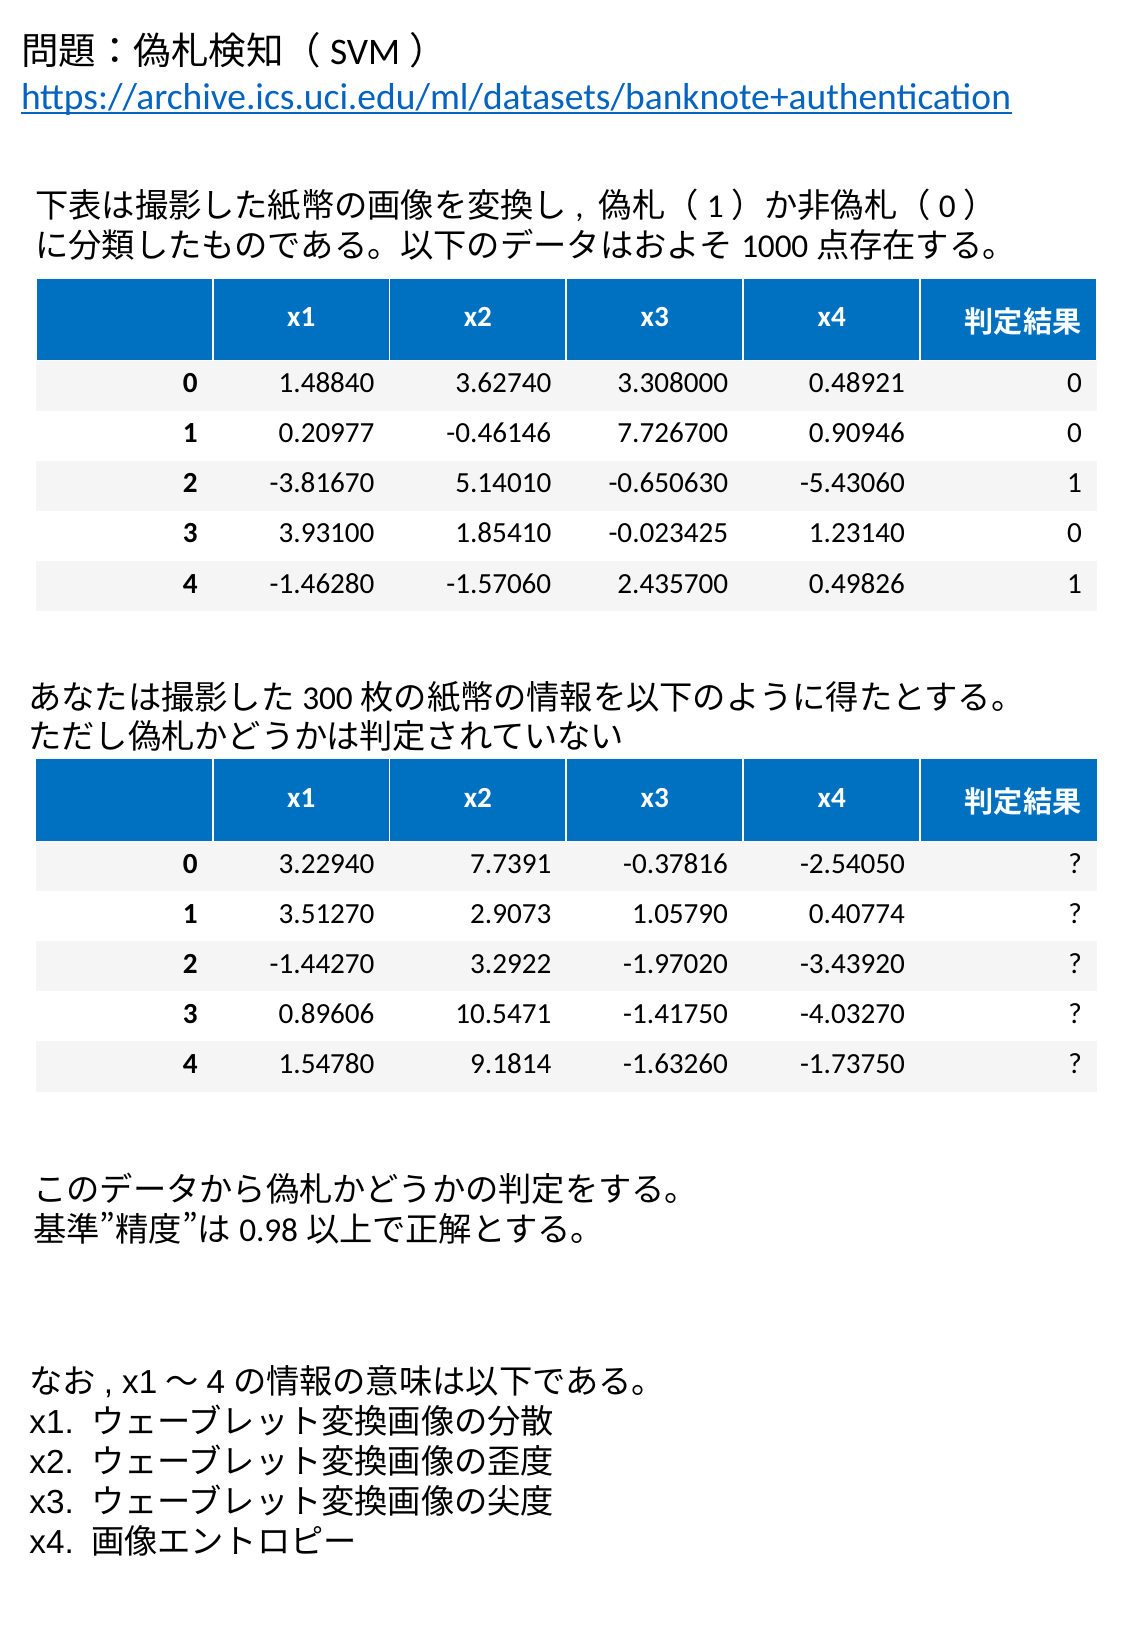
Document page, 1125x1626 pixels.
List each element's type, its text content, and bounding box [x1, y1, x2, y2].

table_cell 1.23140 [743, 511, 920, 561]
table_cell 1 [920, 461, 1097, 511]
table_header x2 [390, 279, 565, 360]
table_cell 7.726700 [566, 411, 743, 461]
table_cell 3.2922 [390, 941, 566, 991]
table_header x3 [567, 279, 742, 360]
table_cell 0.48921 [743, 361, 920, 411]
table_cell 0.90946 [743, 411, 920, 461]
table_cell -0.023425 [566, 511, 743, 561]
table_cell 1.48840 [213, 361, 390, 411]
table_cell -0.46146 [390, 411, 566, 461]
table_cell 3.22940 [213, 842, 390, 891]
table_cell 1 [920, 561, 1097, 611]
table_cell 1 [36, 411, 213, 461]
text_box このデータから偽札かどうかの判定をする。 基準”精度”は0.98以上で正解とする。 [18, 1160, 714, 1256]
table_header [36, 763, 212, 841]
table_header x4 [744, 763, 919, 841]
table_cell -0.37816 [566, 842, 743, 891]
table_cell 0 [36, 842, 213, 891]
table_cell 3 [36, 991, 213, 1041]
table_header x1 [214, 279, 389, 360]
text_box 下表は撮影した紙幣の画像を変換し, 偽札（1）か非偽札（0） に分類したものである。以下のデータはおよそ1000点存在する。 [20, 176, 1031, 272]
table_cell 3.62740 [390, 361, 566, 411]
table_cell 1.05790 [566, 891, 743, 941]
table_cell ? [920, 842, 1097, 891]
table_header 判定結果 [921, 759, 1097, 841]
table_cell 0.49826 [743, 561, 920, 611]
text_box 問題：偽札検知（SVM） https://archive.ics.uci.edu/ml/datasets/banknote+authentication [6, 19, 1027, 170]
table_cell -1.41750 [566, 991, 743, 1041]
table_cell 4 [36, 561, 213, 611]
table_cell ? [920, 1041, 1097, 1092]
table_cell -2.54050 [743, 842, 920, 891]
table_cell 0.89606 [213, 991, 390, 1041]
table_cell 5.14010 [390, 461, 566, 511]
table_cell 3.308000 [566, 361, 743, 411]
table_cell 0 [920, 361, 1097, 411]
table_cell 0 [36, 361, 213, 411]
table_header 判定結果 [921, 279, 1096, 360]
table_cell -5.43060 [743, 461, 920, 511]
table_cell -4.03270 [743, 991, 920, 1041]
table_cell 0 [920, 511, 1097, 561]
table_cell ? [920, 991, 1097, 1041]
table_cell -1.97020 [566, 941, 743, 991]
table_cell 2 [36, 461, 213, 511]
table_cell ? [920, 941, 1097, 991]
table_cell 2.435700 [566, 561, 743, 611]
table_cell 3.51270 [213, 891, 390, 941]
table_cell -1.63260 [566, 1041, 743, 1092]
table_header x3 [567, 763, 742, 841]
table_cell -1.57060 [390, 561, 566, 611]
table_header x1 [214, 763, 389, 841]
table_cell 0 [920, 411, 1097, 461]
table_cell 0.20977 [213, 411, 390, 461]
table_cell 10.5471 [390, 991, 566, 1041]
table_cell -1.44270 [213, 941, 390, 991]
table_header [37, 279, 212, 360]
table_header x4 [744, 279, 919, 360]
table_cell 1 [36, 891, 213, 941]
table_cell 2.9073 [390, 891, 566, 941]
table_cell 2 [36, 941, 213, 991]
table_cell -0.650630 [566, 461, 743, 511]
text_box あなたは撮影した300枚の紙幣の情報を以下のように得たとする。 ただし偽札かどうかは判定されていない [13, 668, 1040, 763]
table_cell ? [920, 891, 1097, 941]
table_cell 4 [36, 1041, 213, 1092]
table_cell 0.40774 [743, 891, 920, 941]
table_cell -3.81670 [213, 461, 390, 511]
table_cell 1.85410 [390, 511, 566, 561]
table_cell 1.54780 [213, 1041, 390, 1092]
table_cell 3.93100 [213, 511, 390, 561]
table_cell 3 [36, 511, 213, 561]
table_cell 7.7391 [390, 842, 566, 891]
table_cell -1.73750 [743, 1041, 920, 1092]
table_header x2 [390, 763, 565, 841]
table_cell -3.43920 [743, 941, 920, 991]
table_cell -1.46280 [213, 561, 390, 611]
text_box なお, x1～4の情報の意味は以下である。 x1. ウェーブレット変換画像の分散 x2. ウェーブレット変換画像の歪度 x3. ウェーブレット変換画像の尖度 x4. 画像エントロピー [14, 1352, 1044, 1568]
table_cell 9.1814 [390, 1041, 566, 1092]
